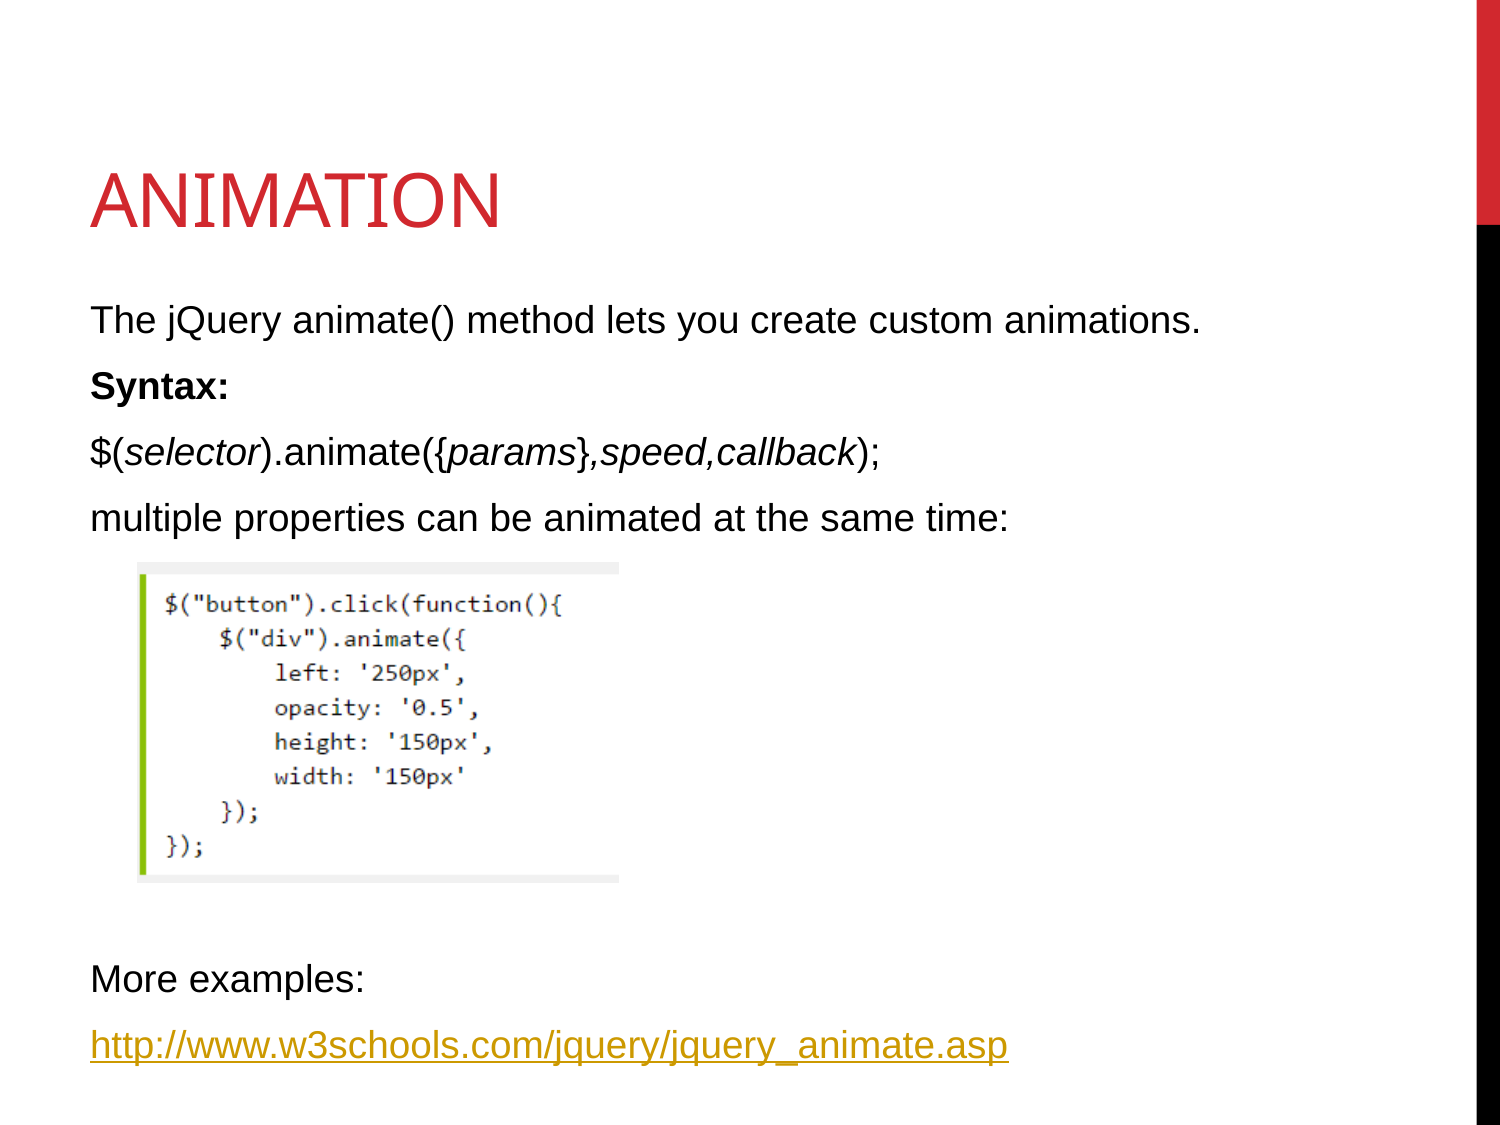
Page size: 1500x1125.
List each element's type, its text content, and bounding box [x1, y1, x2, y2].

list The jQuery animate() method lets you create custom animations. Syntax: $(selector).animate({params},speed,callback); multiple properties can be animated at the same time: More examples: http://www.w3schools.com/jquery/jquery_animate.asp [75, 287, 1325, 1075]
title Animation [75, 25, 1025, 250]
picture [136, 561, 620, 884]
